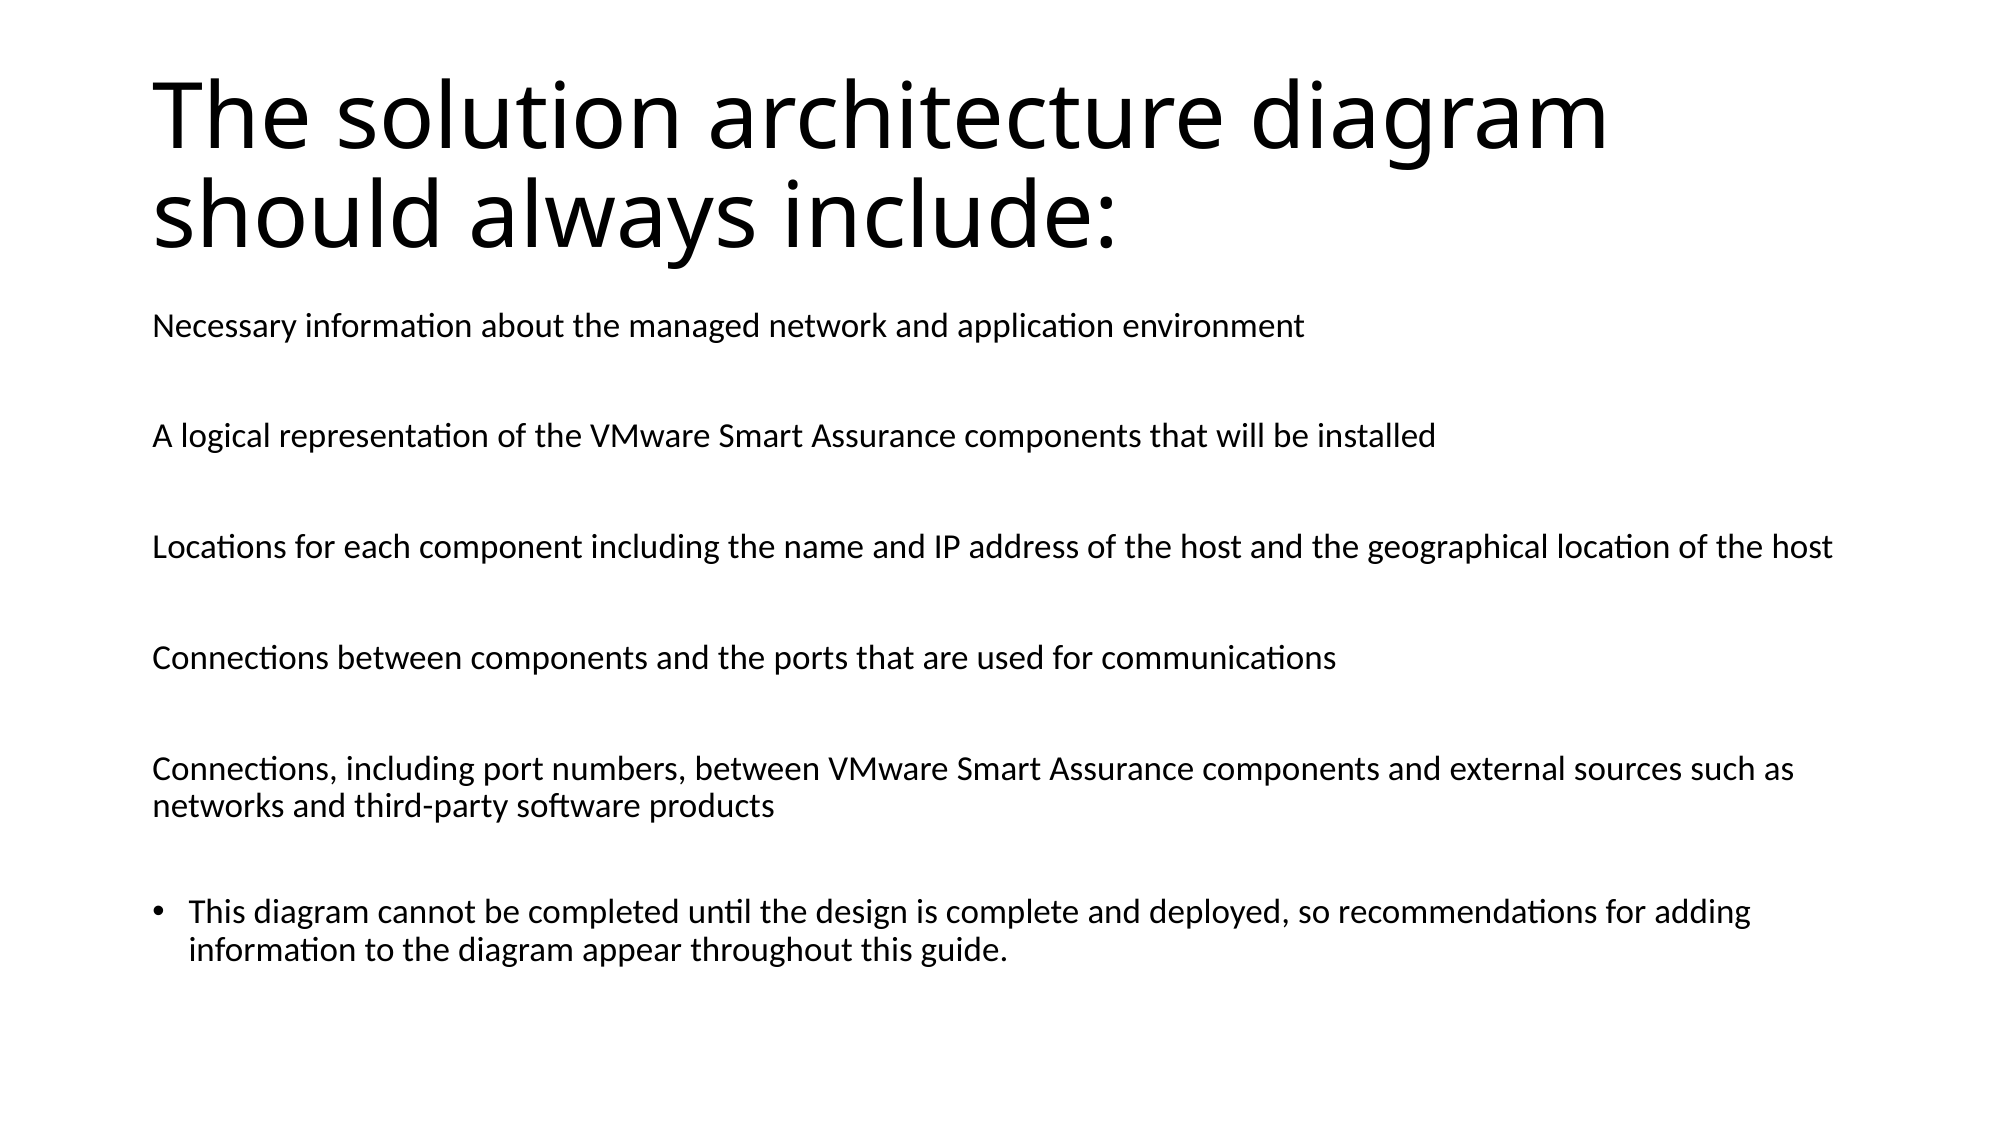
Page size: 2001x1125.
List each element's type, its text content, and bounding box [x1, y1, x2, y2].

list Necessary information about the managed network and application environment A logical representation of the VMware Smart Assurance components that will be installed Locations for each component including the name and IP address of the host and the geographical location of the host Connections between components and the ports that are used for communications Connections, including port numbers, between VMware Smart Assurance components and external sources such as networks and third-party software products This diagram cannot be completed until the design is complete and deployed, so recommendations for adding information to the diagram appear throughout this guide. [137, 299, 1863, 1014]
title The solution architecture diagram should always include: [137, 59, 1863, 278]
